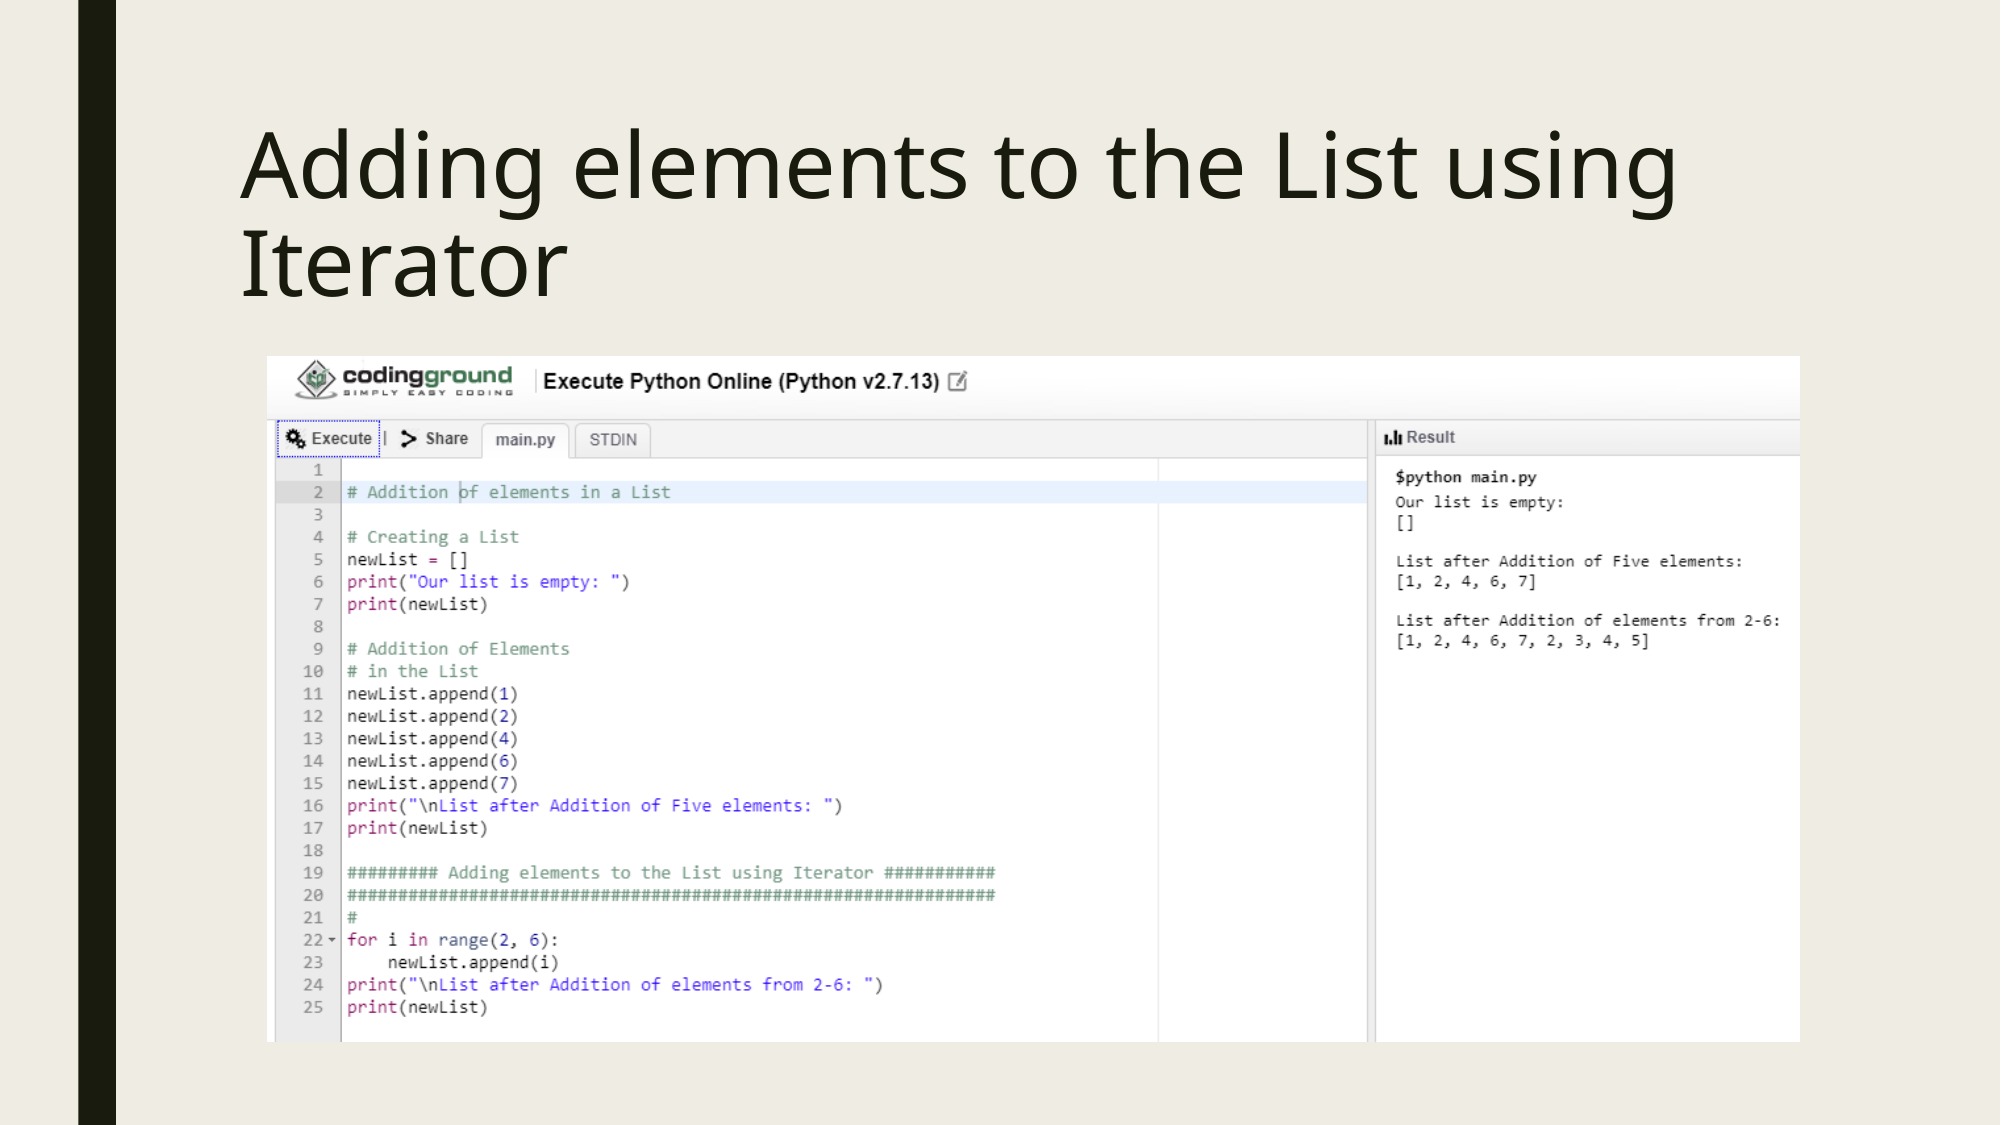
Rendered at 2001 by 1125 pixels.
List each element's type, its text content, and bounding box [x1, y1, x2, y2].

title Adding elements to the List using Iterator [225, 112, 1800, 357]
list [267, 356, 1800, 1042]
